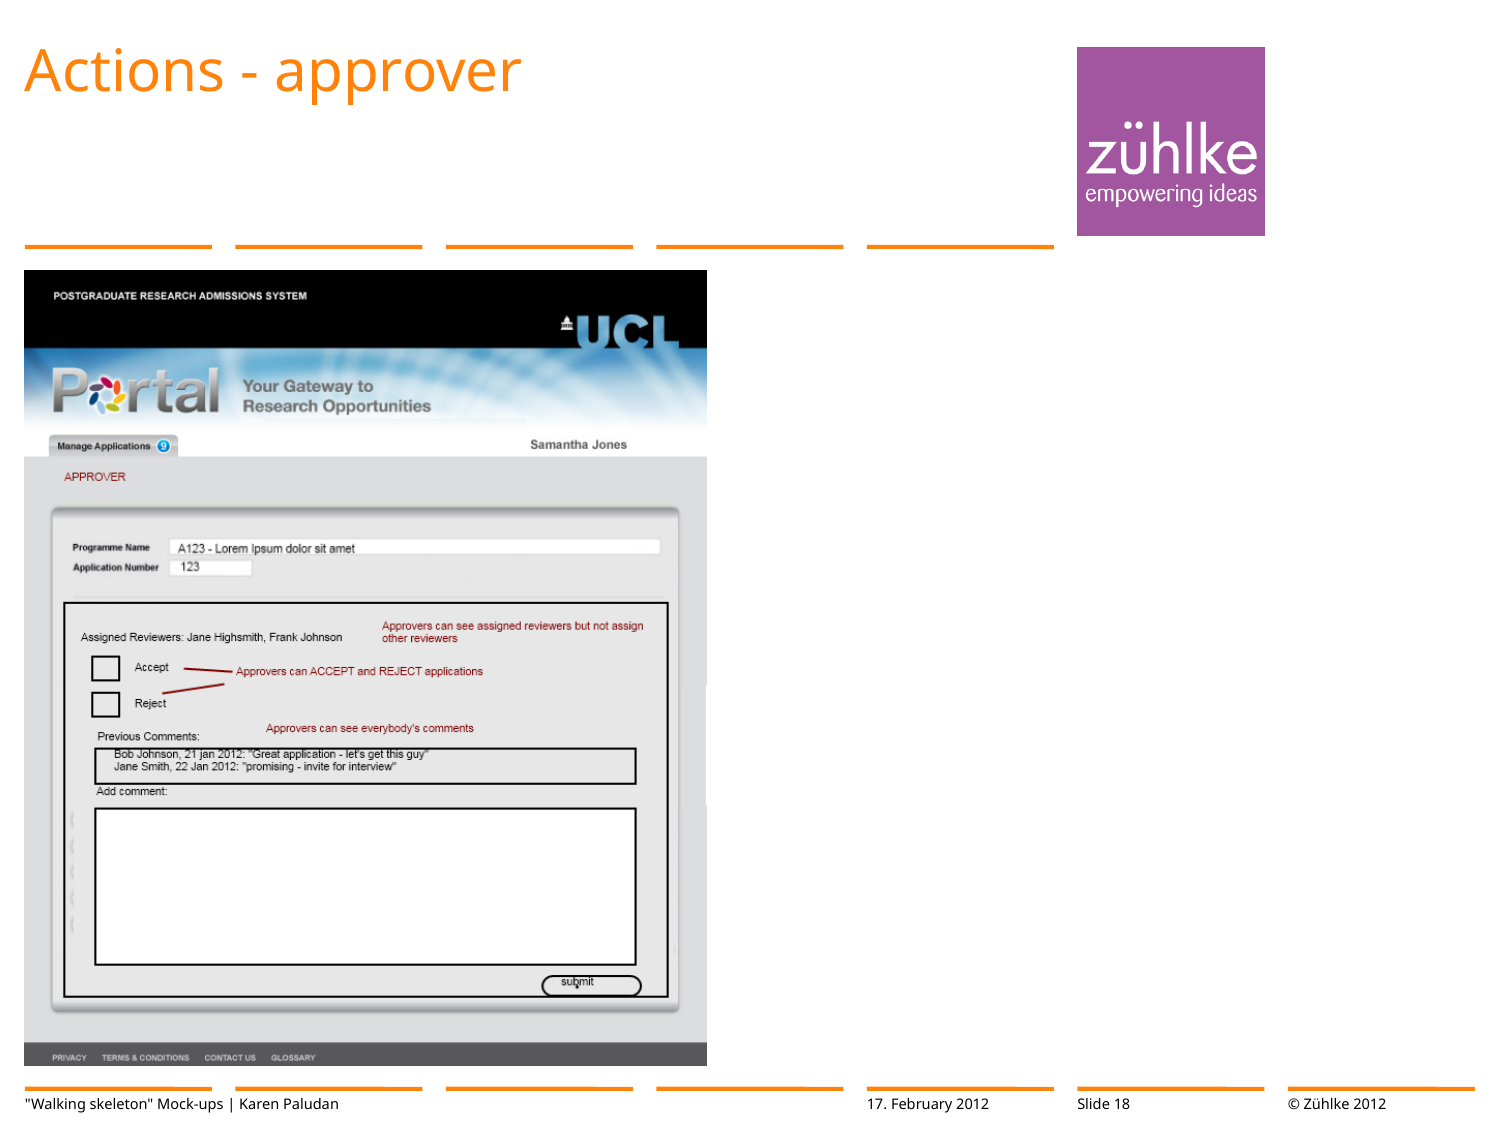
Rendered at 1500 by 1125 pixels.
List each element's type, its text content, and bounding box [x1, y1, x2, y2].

footer "Walking skeleton" Mock-ups | Karen Paludan [24, 1094, 844, 1113]
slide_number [866, 1094, 1054, 1113]
slide_number Slide 18 [1077, 1094, 1265, 1113]
title Actions - approver [24, 36, 1055, 236]
picture [24, 269, 707, 1066]
picture [1077, 47, 1265, 236]
